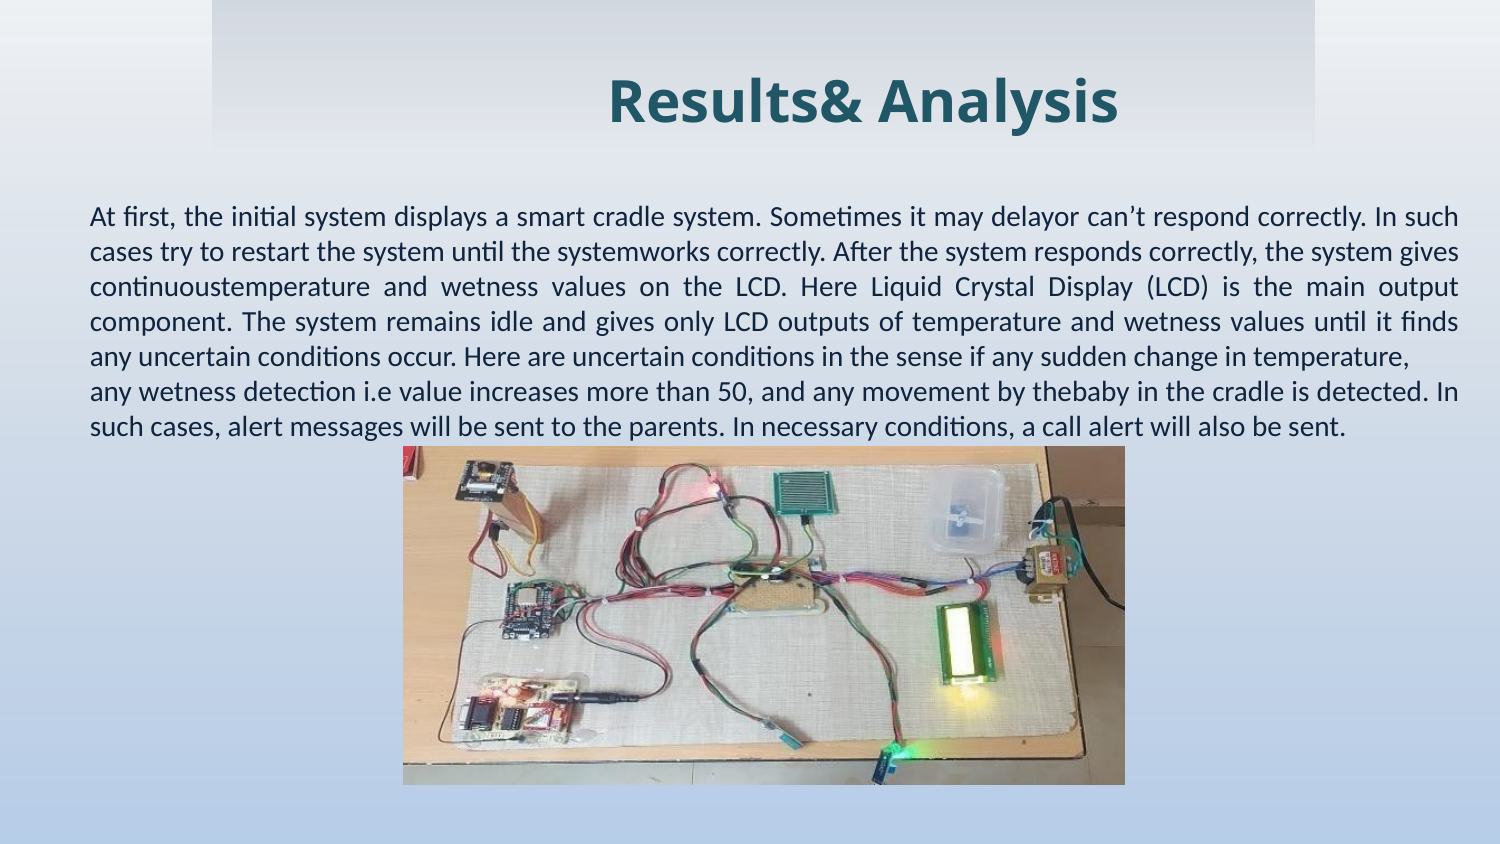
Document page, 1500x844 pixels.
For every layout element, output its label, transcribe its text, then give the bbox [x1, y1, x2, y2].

text_box [0, 0, 1500, 844]
text_box At first, the initial system displays a smart cradle system. Sometimes it may delayor can’t respond correctly. In such cases try to restart the system until the systemworks correctly. After the system responds correctly, the system gives continuoustemperature and wetness values on the LCD. Here Liquid Crystal Display (LCD) is the main output component. The system remains idle and gives only LCD outputs of temperature and wetness values until it finds any uncertain conditions occur. Here are uncertain conditions in the sense if any sudden change in temperature, any wetness detection i.e value increases more than 50, and any movement by thebaby in the cradle is detected. In such cases, alert messages will be sent to the parents. In necessary conditions, a call alert will also be sent. [73, 149, 1477, 491]
text_box [210, 0, 1317, 153]
picture [402, 446, 1125, 785]
